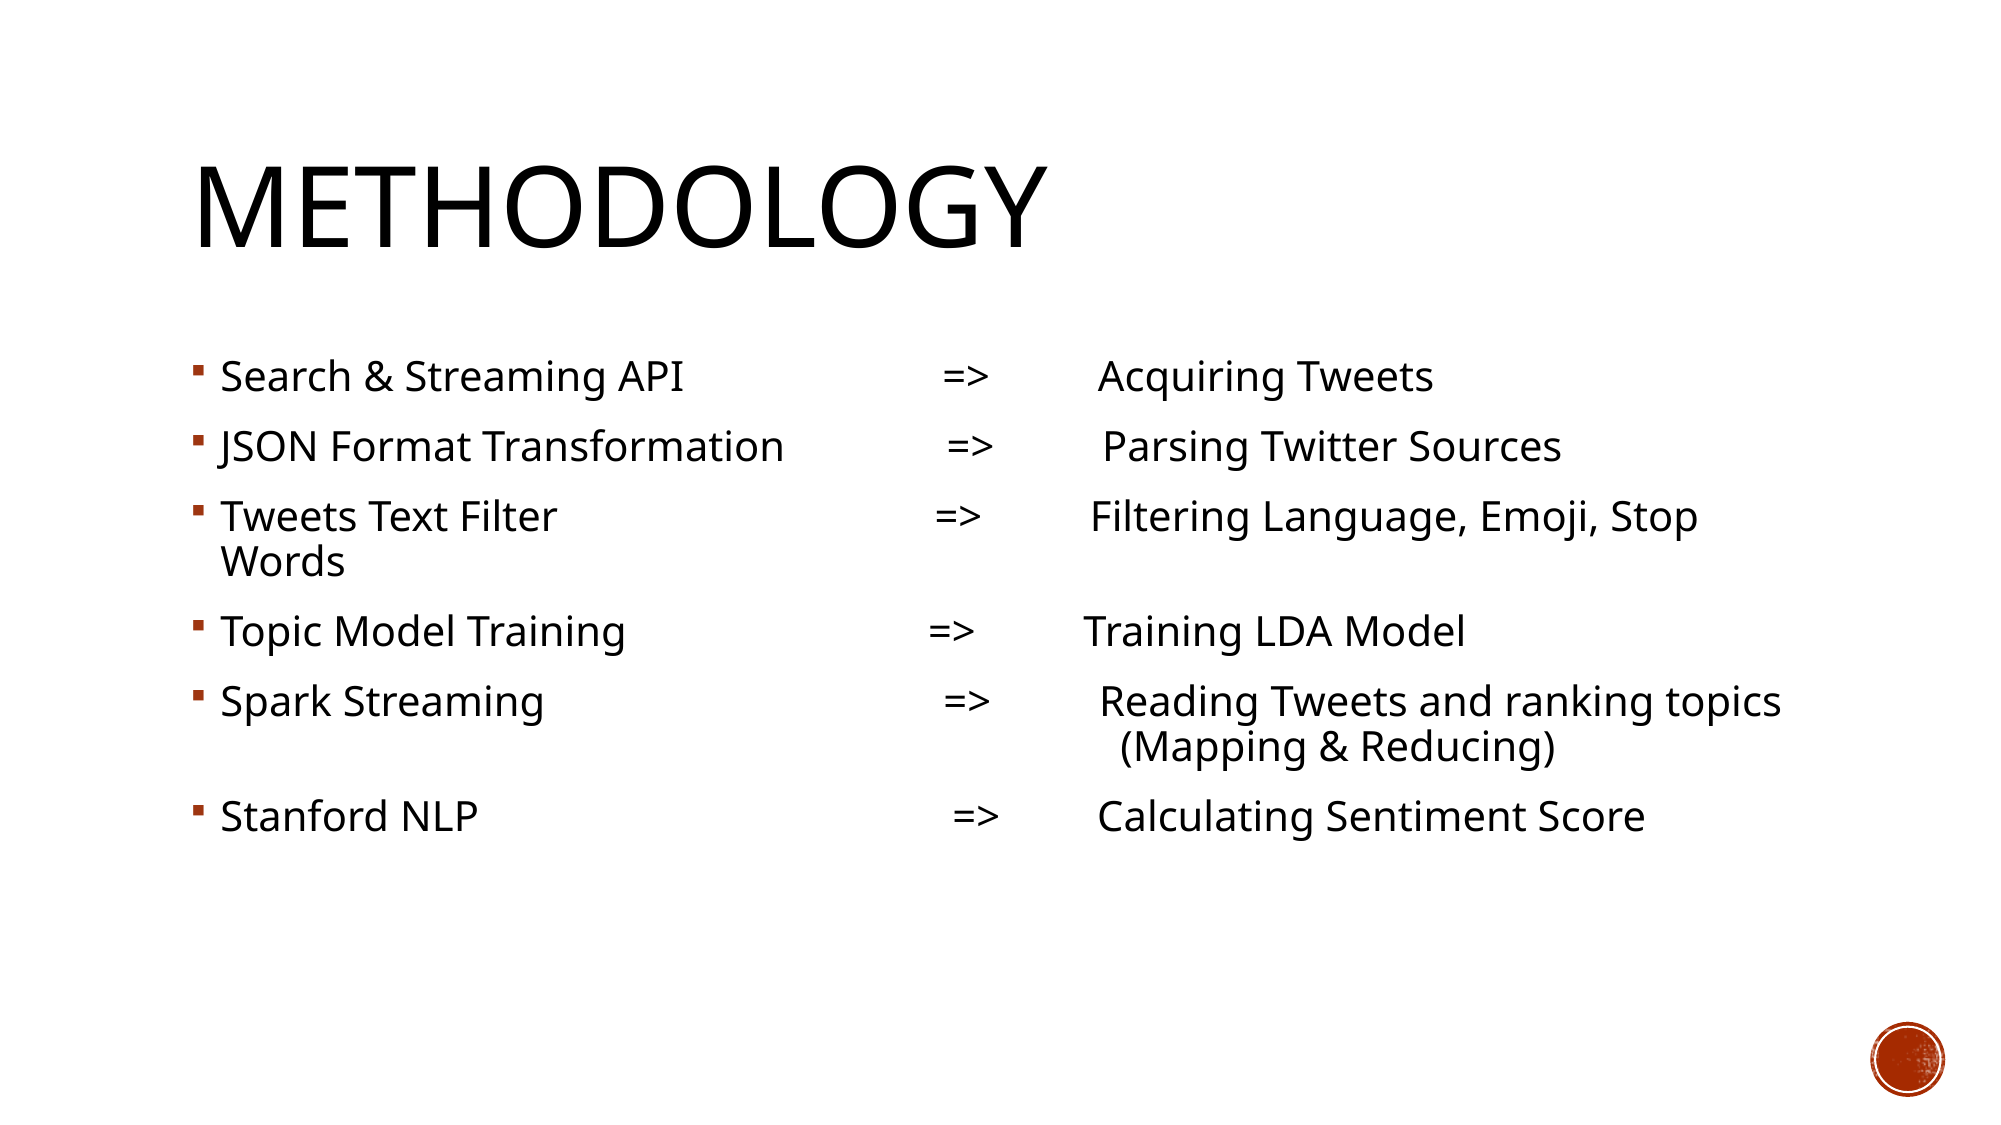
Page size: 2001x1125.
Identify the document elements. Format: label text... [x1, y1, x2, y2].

title Methodology [175, 79, 1826, 344]
list Search & Streaming API => Acquiring Tweets JSON Format Transformation => Parsing Twitter Sources Tweets Text Filter => Filtering Language, Emoji, Stop Words Topic Model Training => Training LDA Model Spark Streaming => Reading Tweets and ranking topics (Mapping & Reducing) Stanford NLP => Calculating Sentiment Score [175, 348, 1826, 1013]
